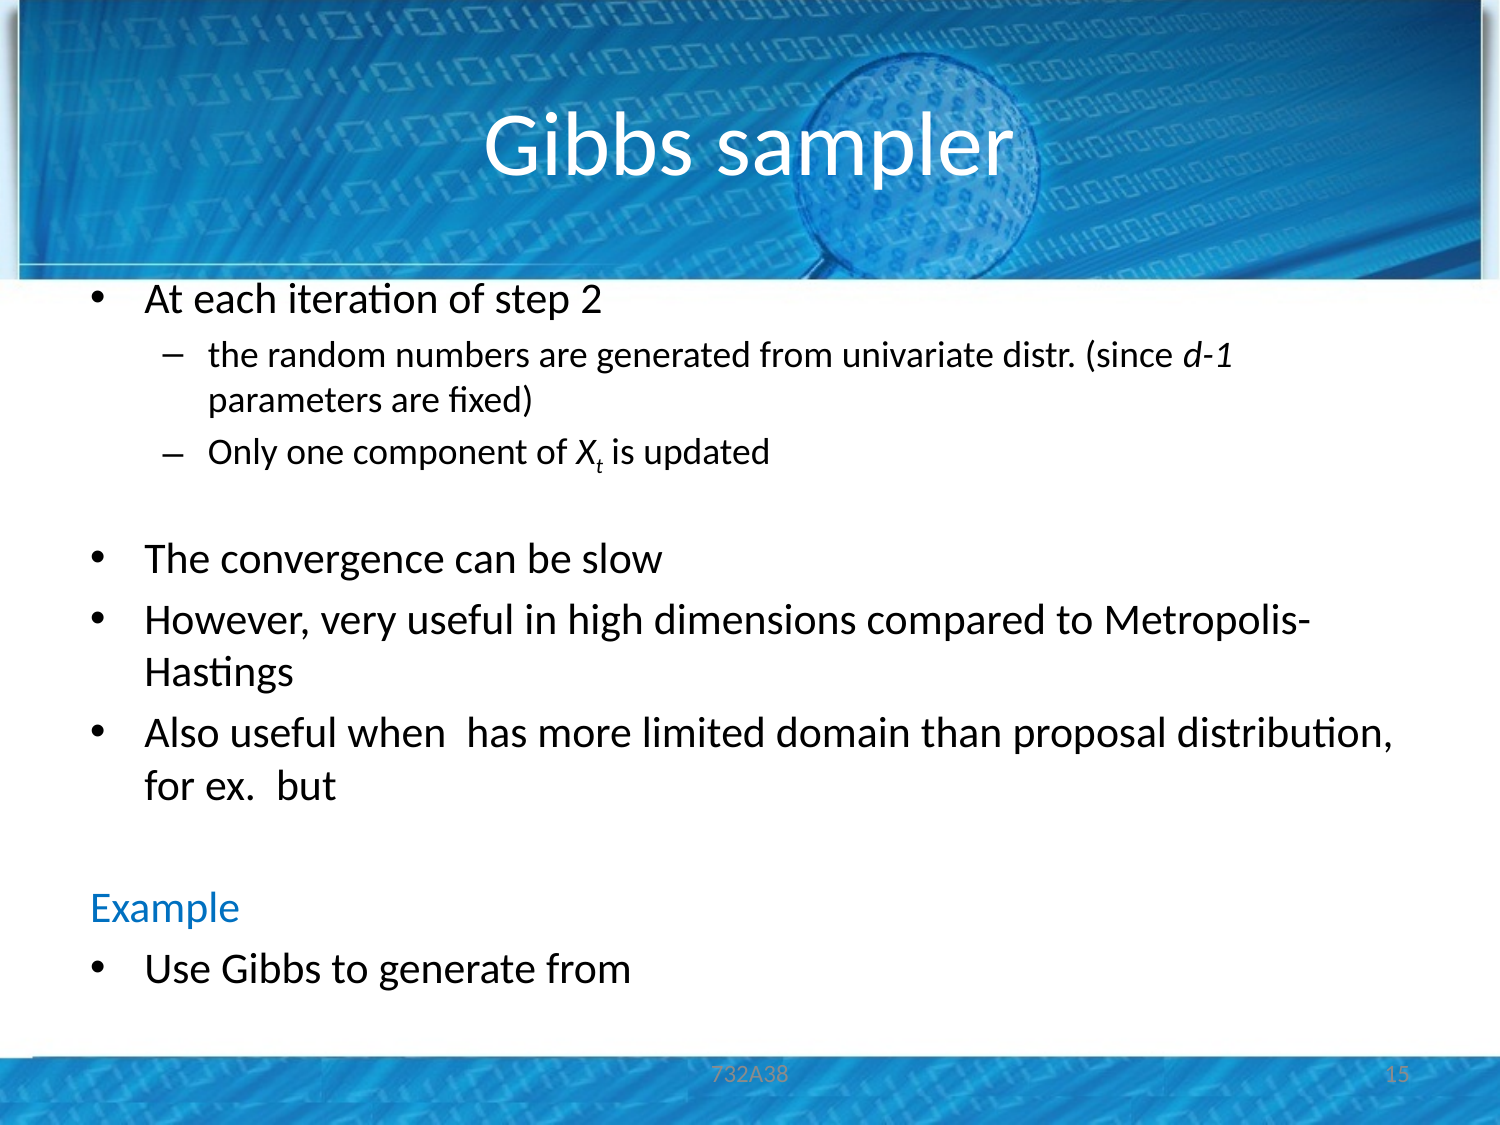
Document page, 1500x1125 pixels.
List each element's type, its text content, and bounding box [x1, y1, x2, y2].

title Gibbs sampler [75, 45, 1425, 233]
footer 732A38 [512, 1042, 988, 1103]
picture [0, 0, 1500, 1125]
slide_number 15 [1074, 1042, 1425, 1103]
